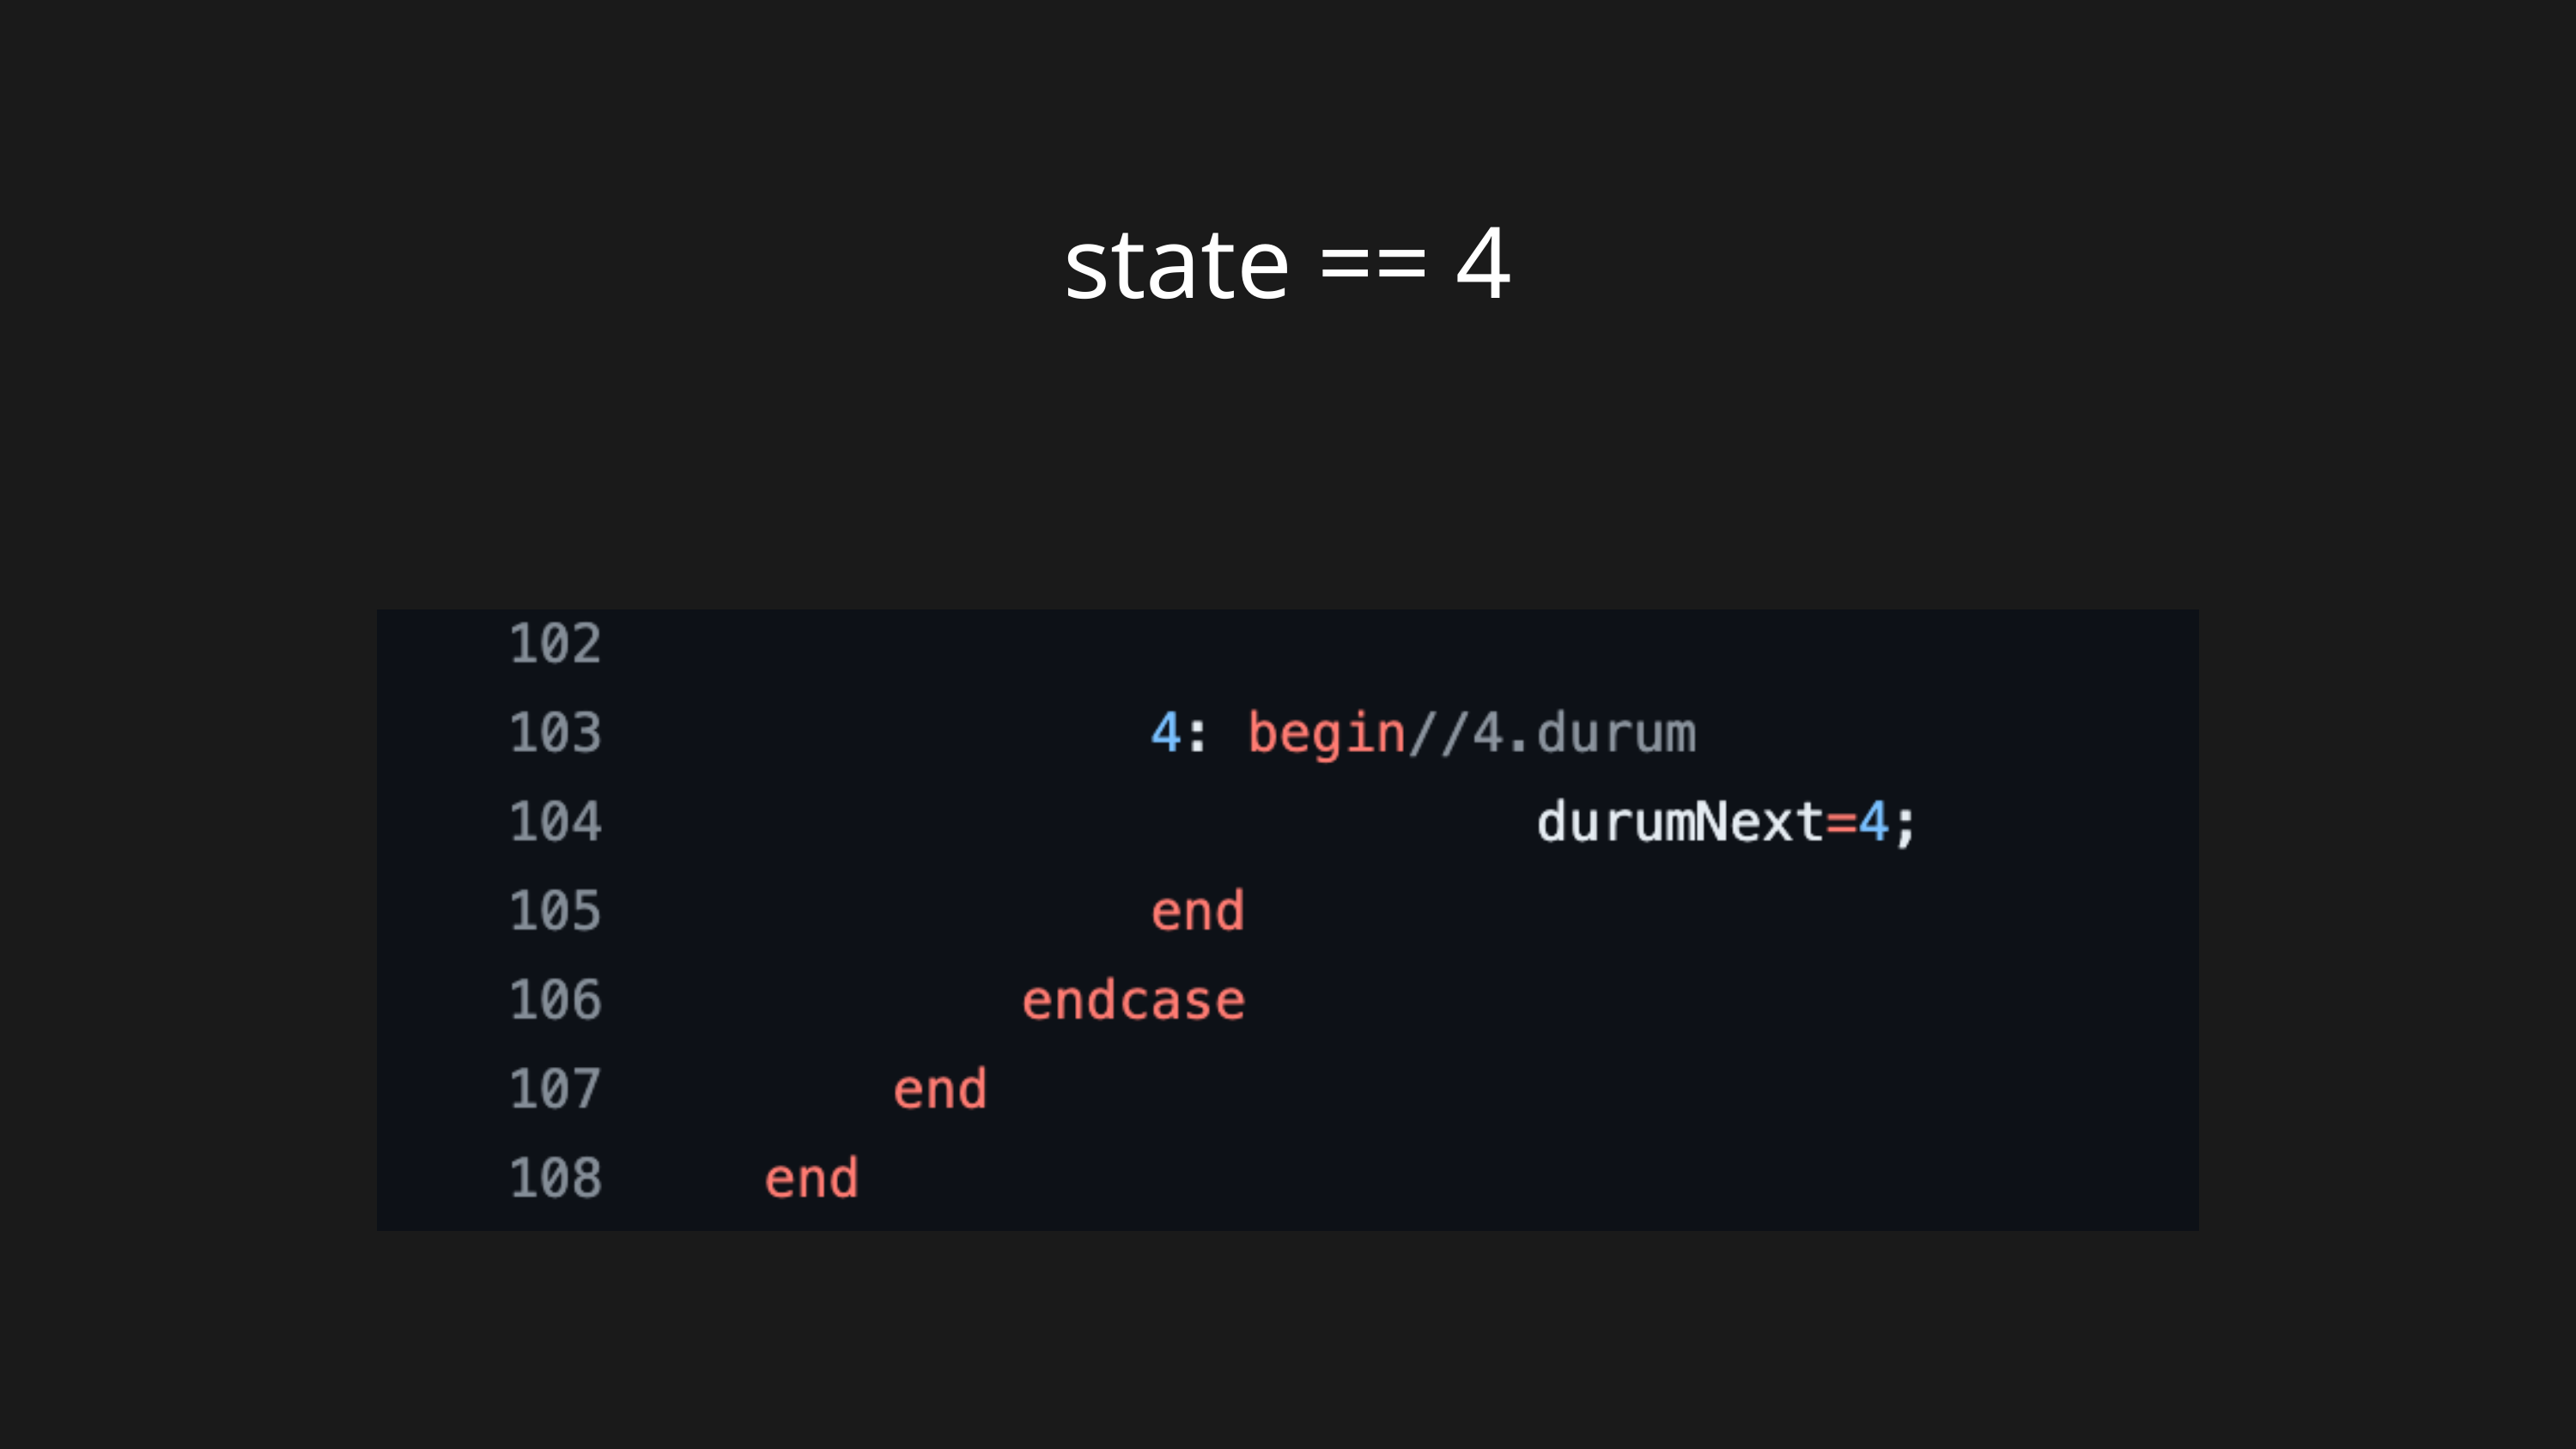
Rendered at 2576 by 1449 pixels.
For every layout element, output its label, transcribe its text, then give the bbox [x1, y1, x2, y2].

text_box state == 4 [0, 179, 2576, 318]
text_box [377, 609, 2200, 1232]
